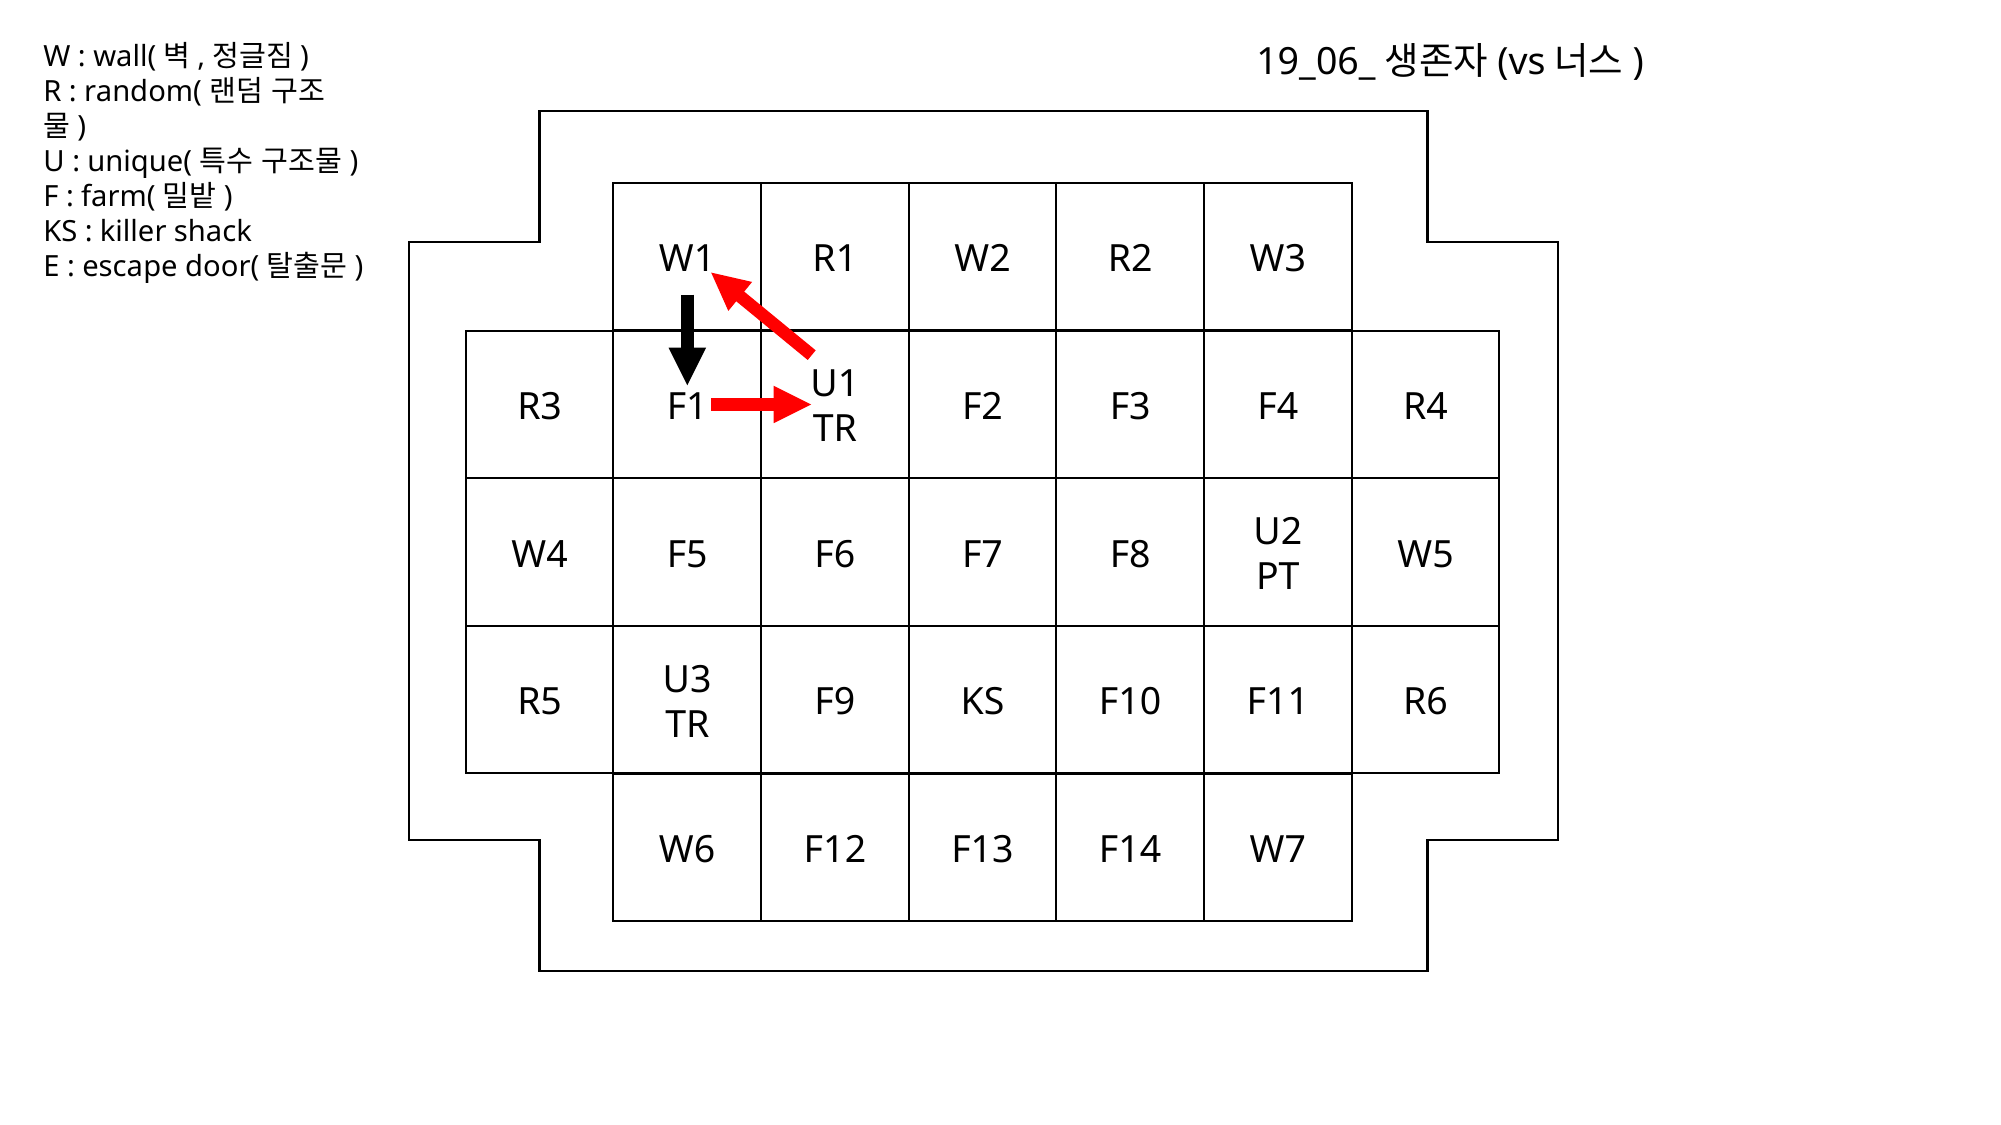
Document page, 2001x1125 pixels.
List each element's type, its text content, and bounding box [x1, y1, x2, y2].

text_box F13 [908, 774, 1055, 922]
text_box F10 [1055, 625, 1203, 774]
text_box W1 [612, 182, 760, 330]
text_box F1 [612, 330, 760, 479]
text_box R4 [1351, 330, 1500, 479]
text_box U3 TR [612, 625, 760, 774]
text_box F2 [908, 330, 1055, 479]
text_box F11 [1203, 625, 1351, 774]
text_box [408, 110, 1559, 972]
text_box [711, 272, 812, 356]
text_box F7 [908, 479, 1055, 625]
text_box F8 [1055, 479, 1203, 625]
text_box W : wall(벽,정글짐) R : random(랜덤 구조물) U : unique(특수 구조물) F : farm(밀밭) KS : killer shack E : escape door(탈출문) [28, 29, 380, 290]
text_box R3 [465, 330, 612, 479]
text_box R6 [1351, 625, 1500, 774]
text_box W4 [465, 479, 612, 625]
text_box W5 [1351, 479, 1500, 625]
text_box R2 [1055, 182, 1203, 330]
text_box F5 [612, 479, 760, 625]
text_box R5 [465, 625, 612, 774]
text_box F4 [1203, 330, 1351, 479]
text_box W2 [908, 182, 1055, 330]
text_box U1 TR [760, 330, 908, 479]
text_box F3 [1055, 330, 1203, 479]
text_box W3 [1203, 182, 1353, 330]
text_box R1 [760, 182, 908, 330]
text_box W7 [1203, 774, 1353, 922]
text_box F6 [760, 479, 908, 625]
text_box U2 PT [1203, 479, 1351, 625]
text_box KS [908, 625, 1055, 774]
text_box F14 [1055, 774, 1203, 922]
text_box F12 [760, 774, 908, 922]
text_box W6 [612, 774, 760, 922]
text_box F9 [760, 625, 908, 774]
text_box 19_06_생존자(vs너스) [1241, 29, 1758, 90]
